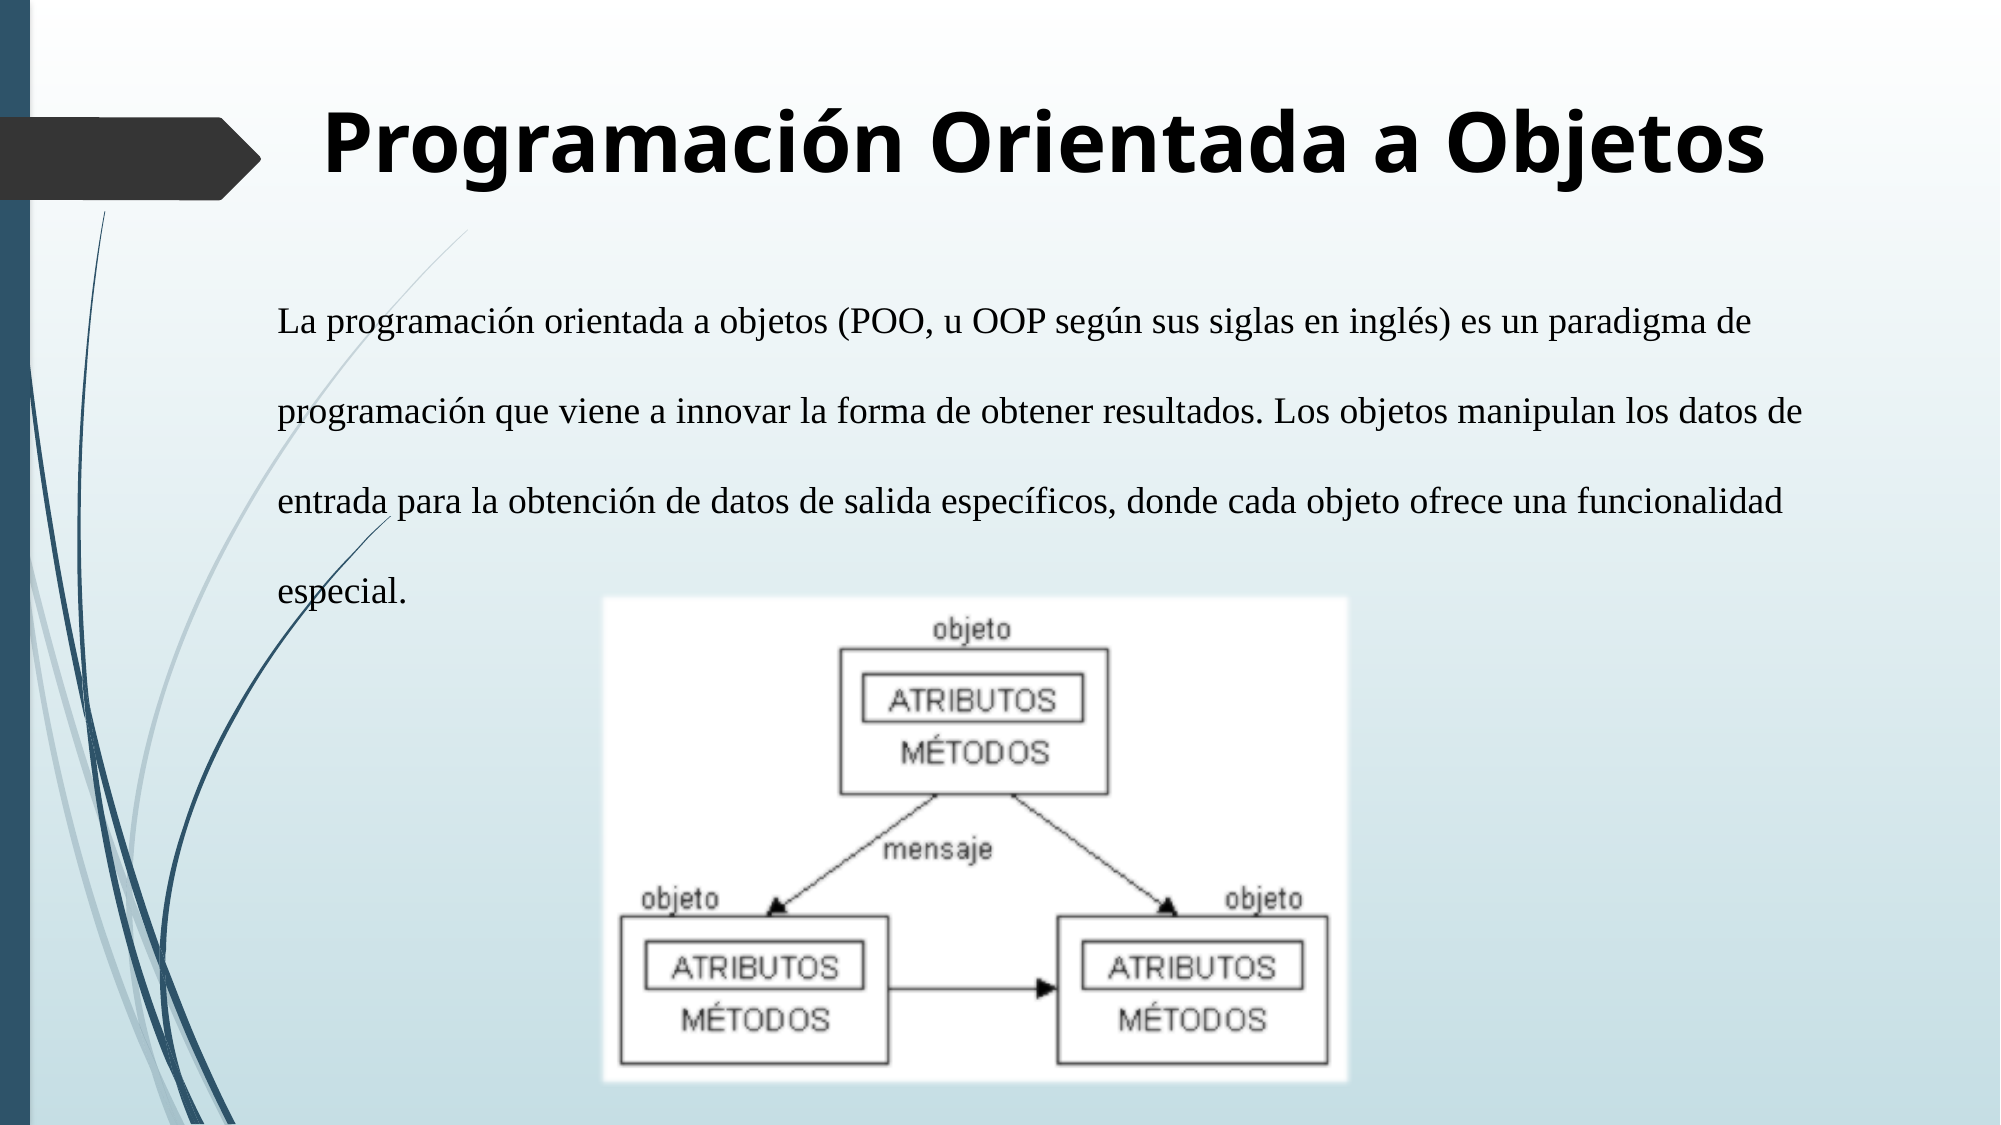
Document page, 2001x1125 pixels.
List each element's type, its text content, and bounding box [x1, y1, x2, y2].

text_box Programación Orientada a Objetos [306, 81, 1784, 197]
text_box La programación orientada a objetos (POO, u OOP según sus siglas en inglés) es un paradigma de programación que viene a innovar la forma de obtener resultados. Los objetos manipulan los datos de entrada para la obtención de datos de salida específicos, donde cada objeto ofrece una funcionalidad especial. [262, 243, 1910, 619]
picture [597, 591, 1354, 1088]
